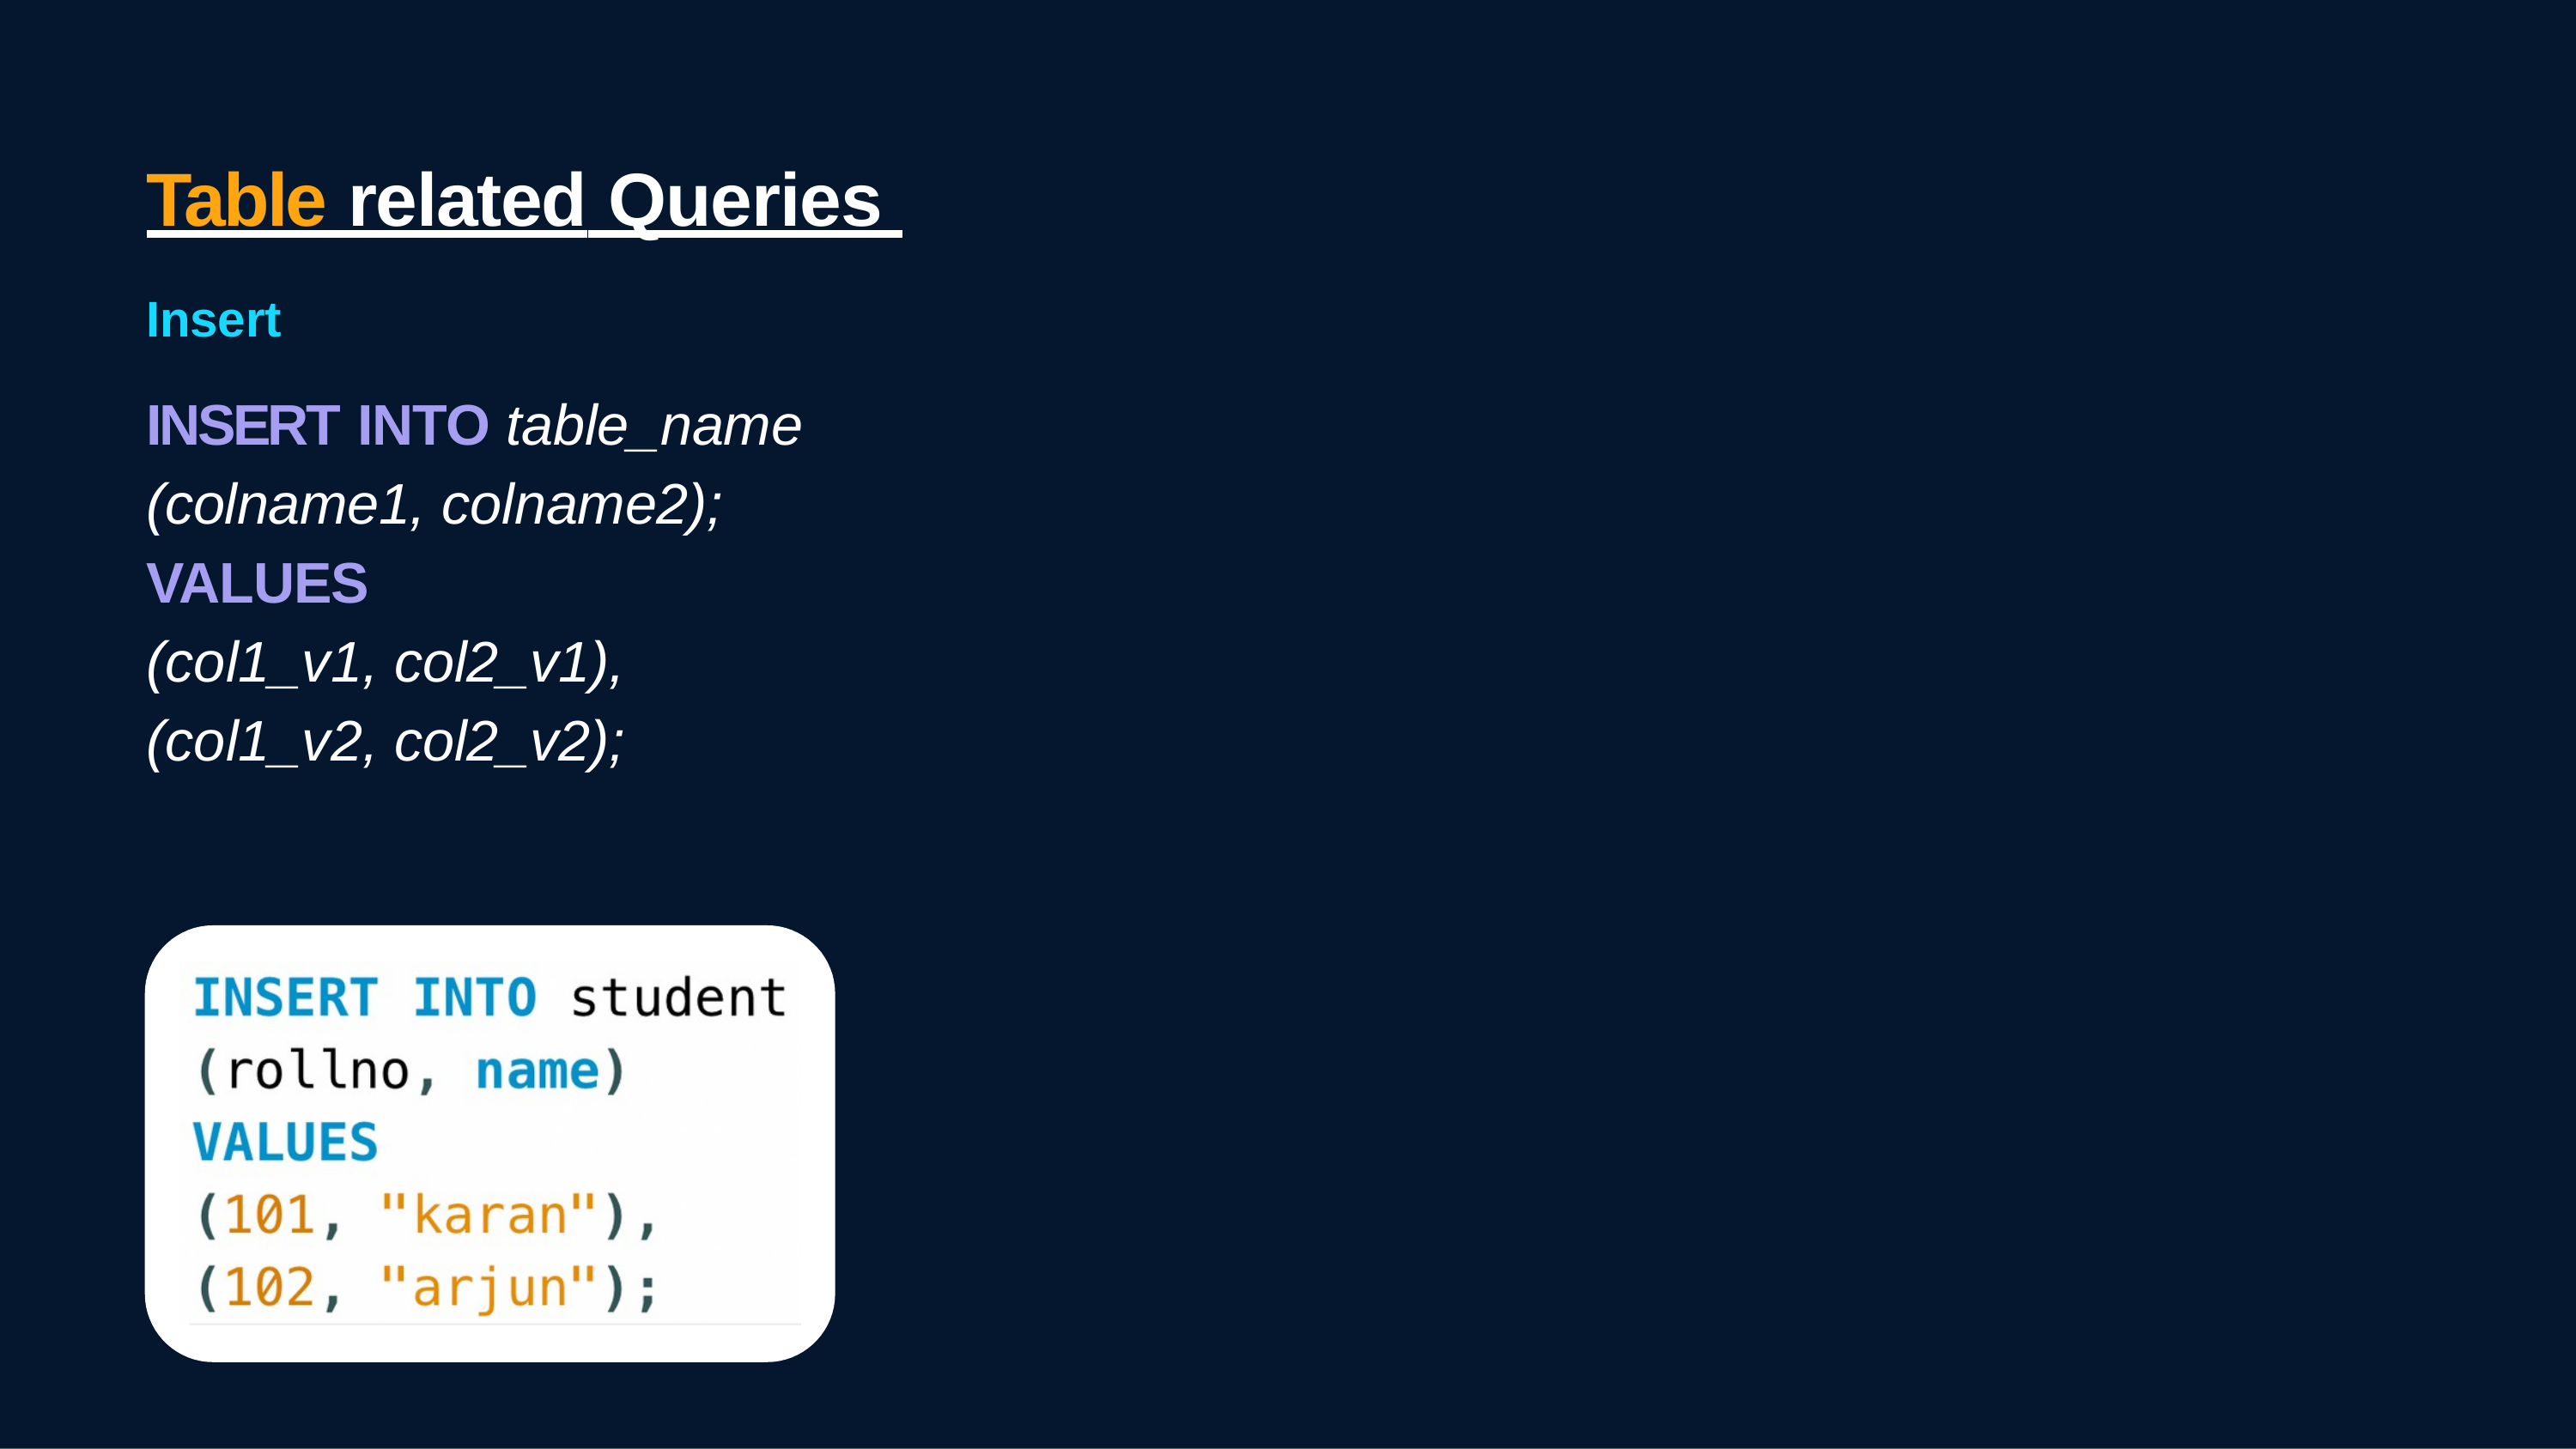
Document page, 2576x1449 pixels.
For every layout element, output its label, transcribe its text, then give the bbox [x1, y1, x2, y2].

text_box Insert INSERT INTO table_name (colname1, colname2); VALUES (col1_v1, col2_v1), (col1_v2, col2_v2); [144, 285, 804, 773]
title Table related Queries [144, 130, 1008, 393]
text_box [144, 925, 835, 1363]
